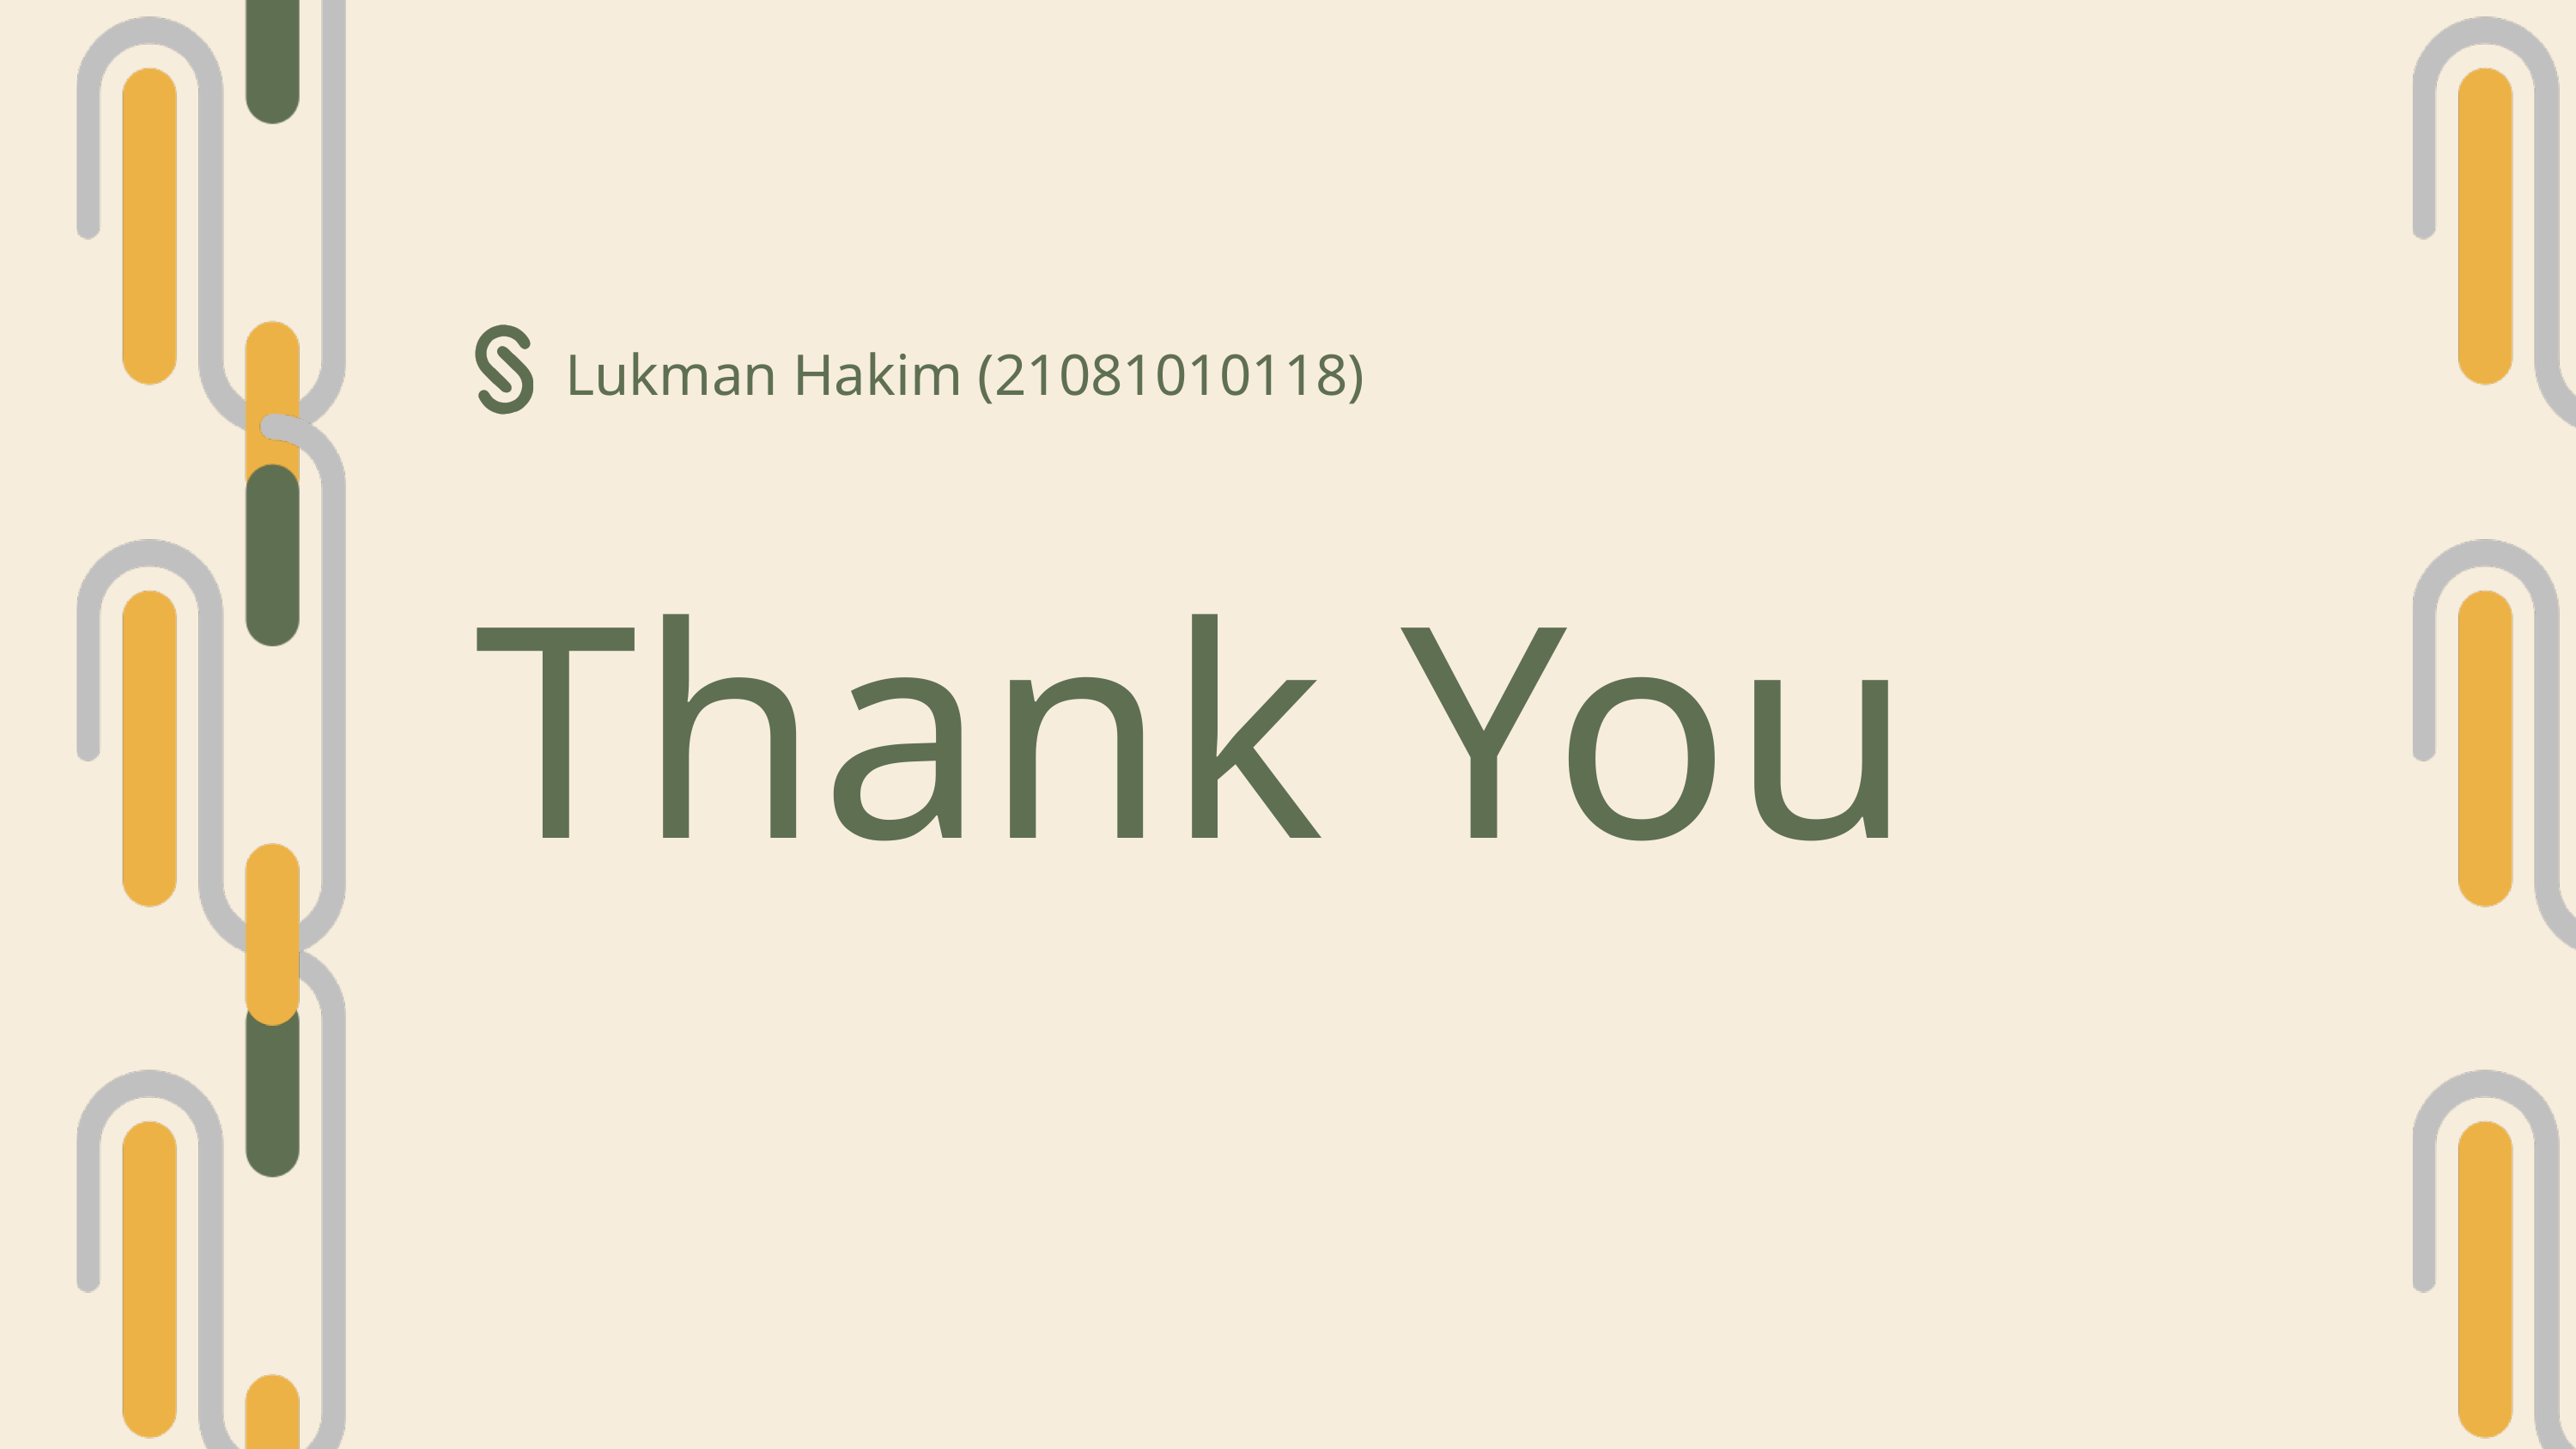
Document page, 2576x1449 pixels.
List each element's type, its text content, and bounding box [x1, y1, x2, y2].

text_box [2412, 1026, 2576, 1449]
text_box [76, 0, 346, 414]
text_box [76, 1026, 346, 1449]
text_box [76, 414, 346, 1026]
text_box [474, 324, 534, 415]
text_box Lukman Hakim (21081010118) [565, 328, 1542, 407]
text_box Thank You [474, 541, 2432, 898]
text_box [2412, 0, 2576, 414]
text_box [2412, 414, 2576, 1026]
